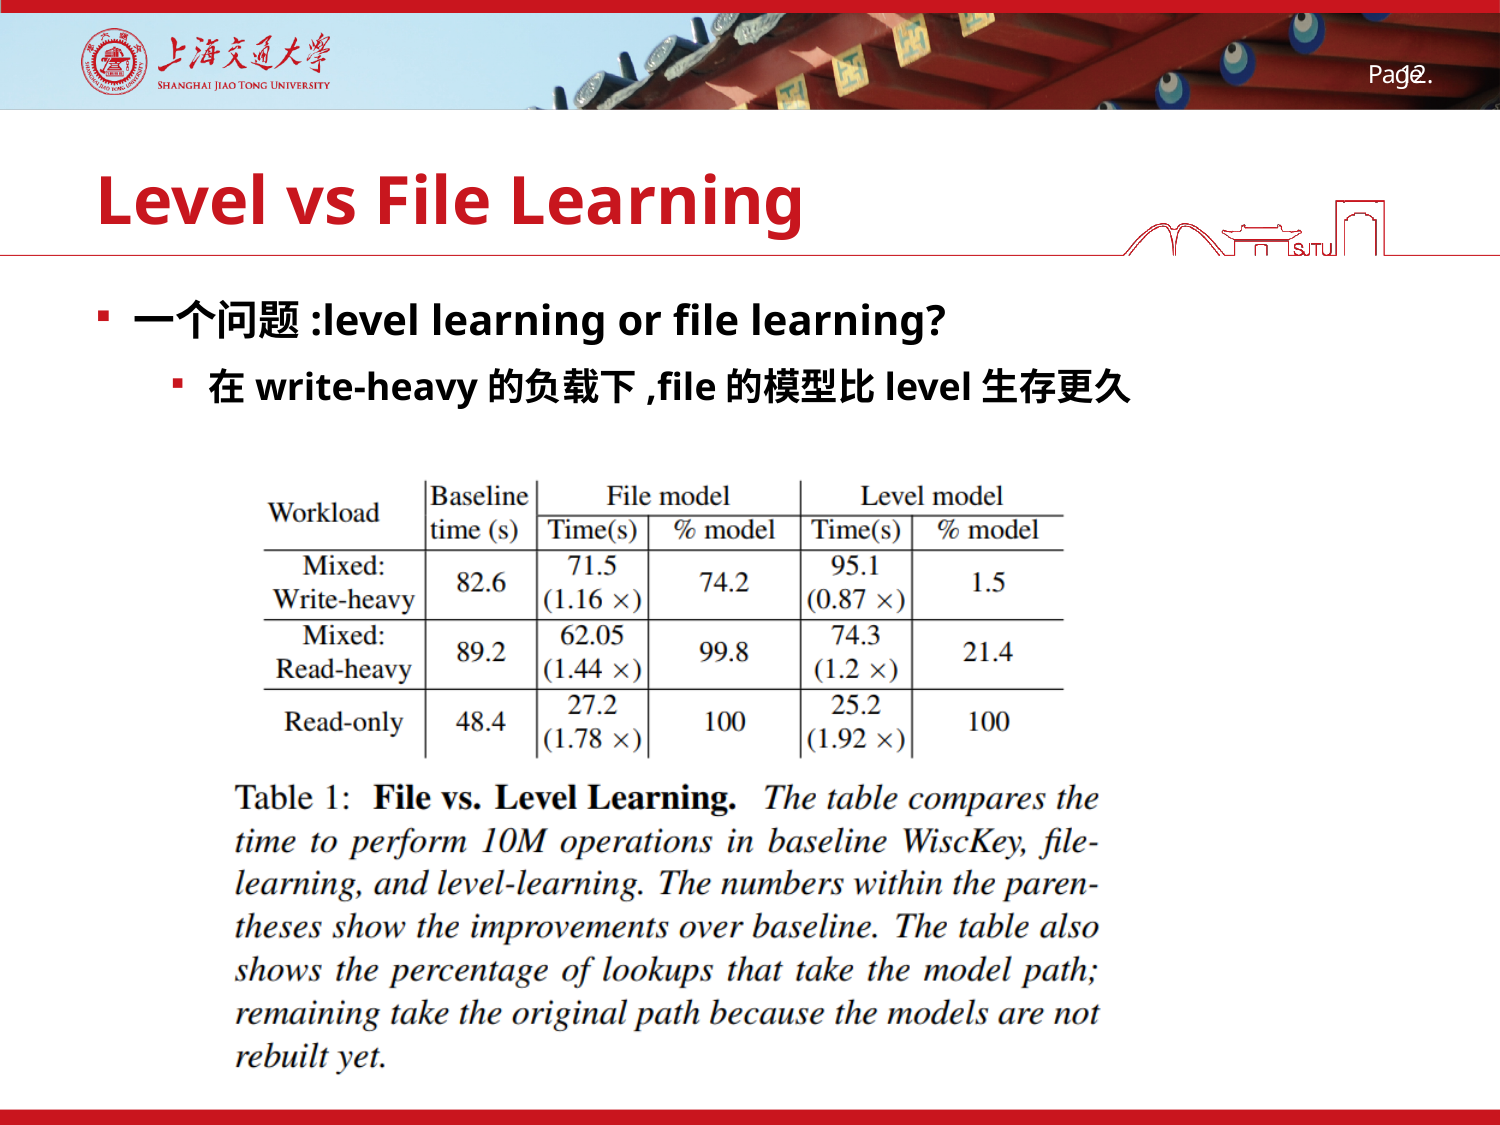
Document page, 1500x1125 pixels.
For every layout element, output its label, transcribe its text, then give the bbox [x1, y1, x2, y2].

title Level vs File Learning [81, 160, 1455, 255]
picture [0, 200, 1500, 256]
picture [0, 0, 1500, 110]
picture [209, 427, 1203, 1084]
list 一个问题:level learning or file learning? 在write-heavy的负载下,file的模型比level生存更久 [81, 276, 1455, 1084]
